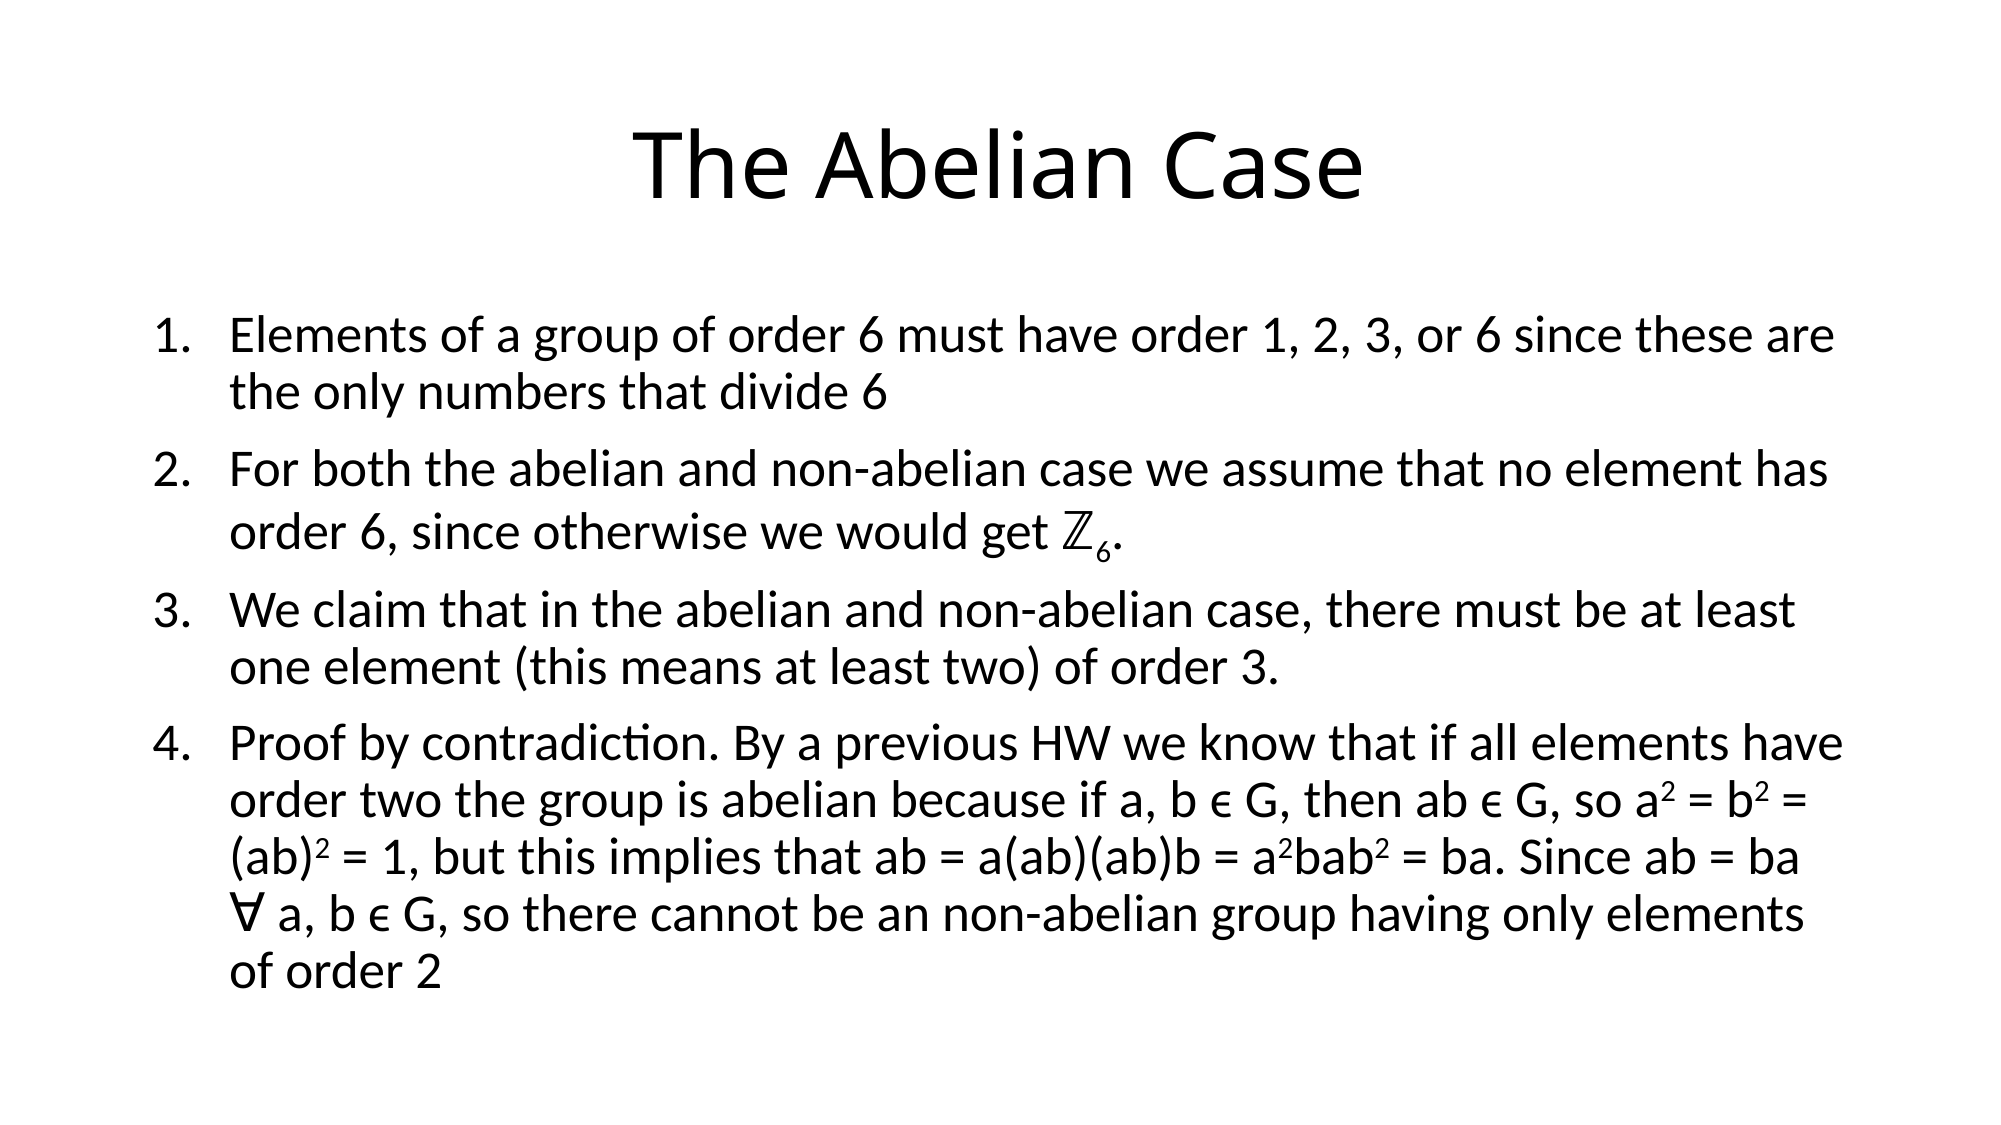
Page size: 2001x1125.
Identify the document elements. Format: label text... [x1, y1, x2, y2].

title The Abelian Case [137, 59, 1863, 278]
list Elements of a group of order 6 must have order 1, 2, 3, or 6 since these are the only numbers that divide 6 For both the abelian and non-abelian case we assume that no element has order 6, since otherwise we would get ℤ6. We claim that in the abelian and non-abelian case, there must be at least one element (this means at least two) of order 3. Proof by contradiction. By a previous HW we know that if all elements have order two the group is abelian because if a, b ϵ G, then ab ϵ G, so a2 = b2 = (ab)2 = 1, but this implies that ab = a(ab)(ab)b = a2bab2 = ba. Since ab = ba ∀ a, b ϵ G, so there cannot be an non-abelian group having only elements of order 2 [137, 299, 1863, 1014]
